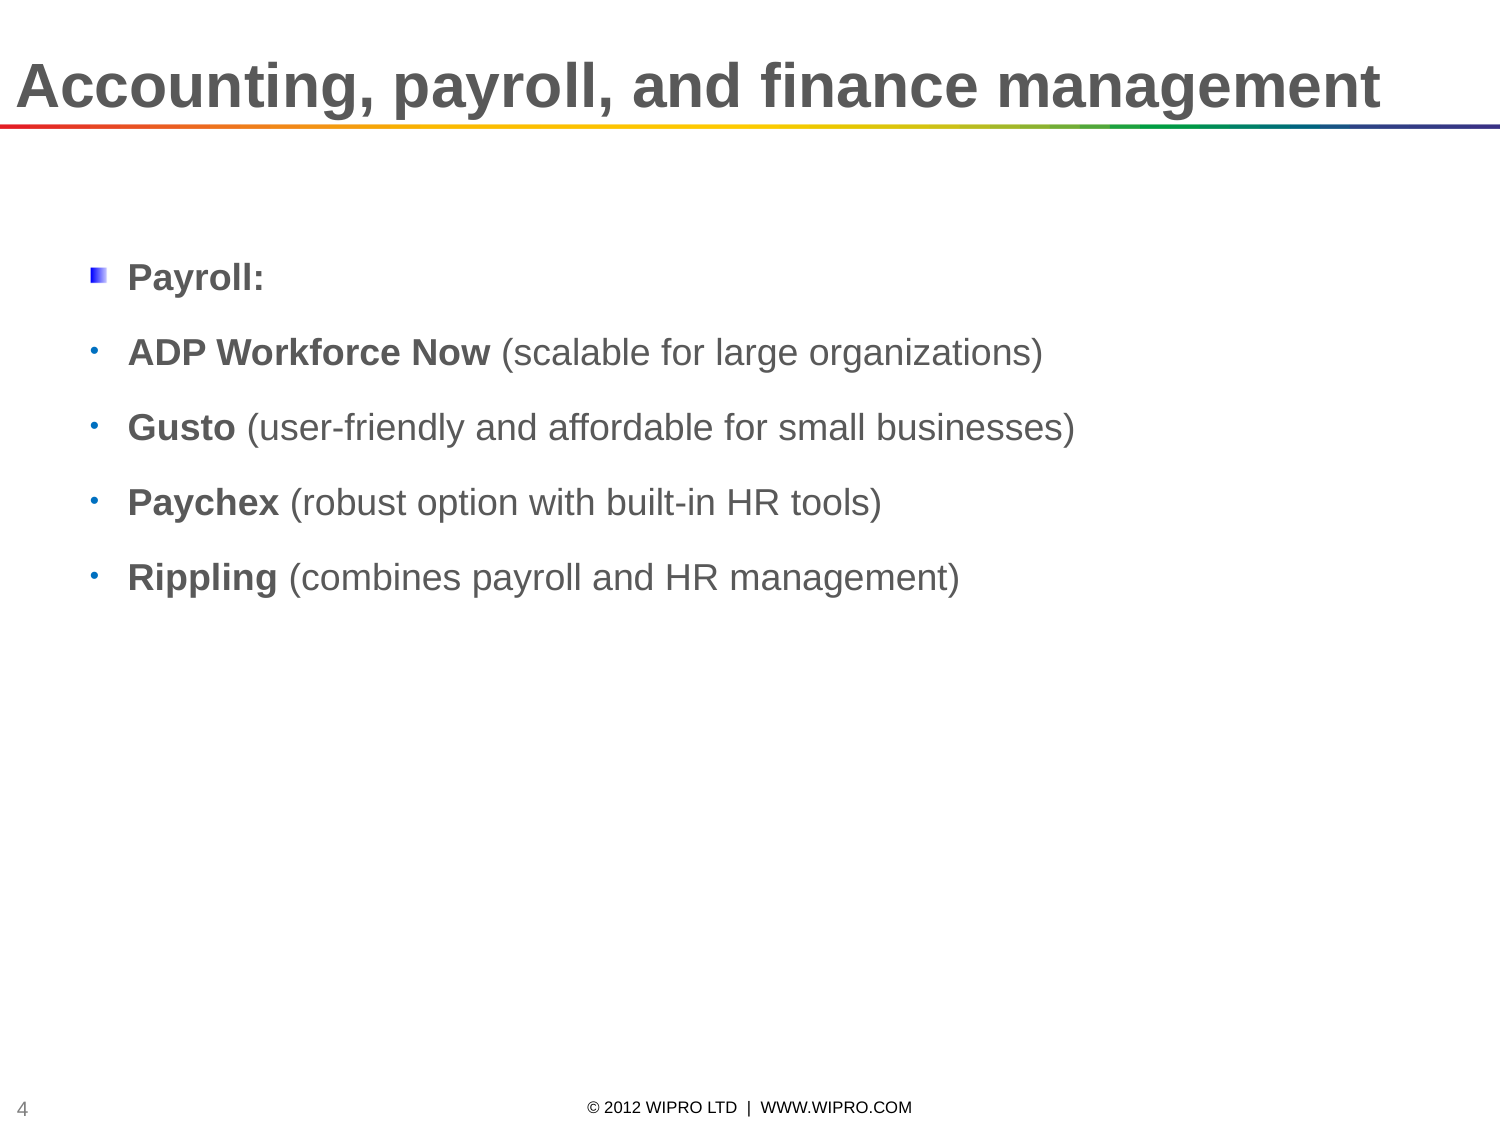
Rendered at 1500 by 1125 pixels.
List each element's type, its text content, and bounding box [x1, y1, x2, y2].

list Accounting, payroll, and finance management [0, 0, 1500, 115]
list Payroll: ADP Workforce Now (scalable for large organizations) Gusto (user-friendly and affordable for small businesses) Paychex (robust option with built-in HR tools) Rippling (combines payroll and HR management) [75, 223, 1427, 957]
picture [89, 266, 109, 285]
